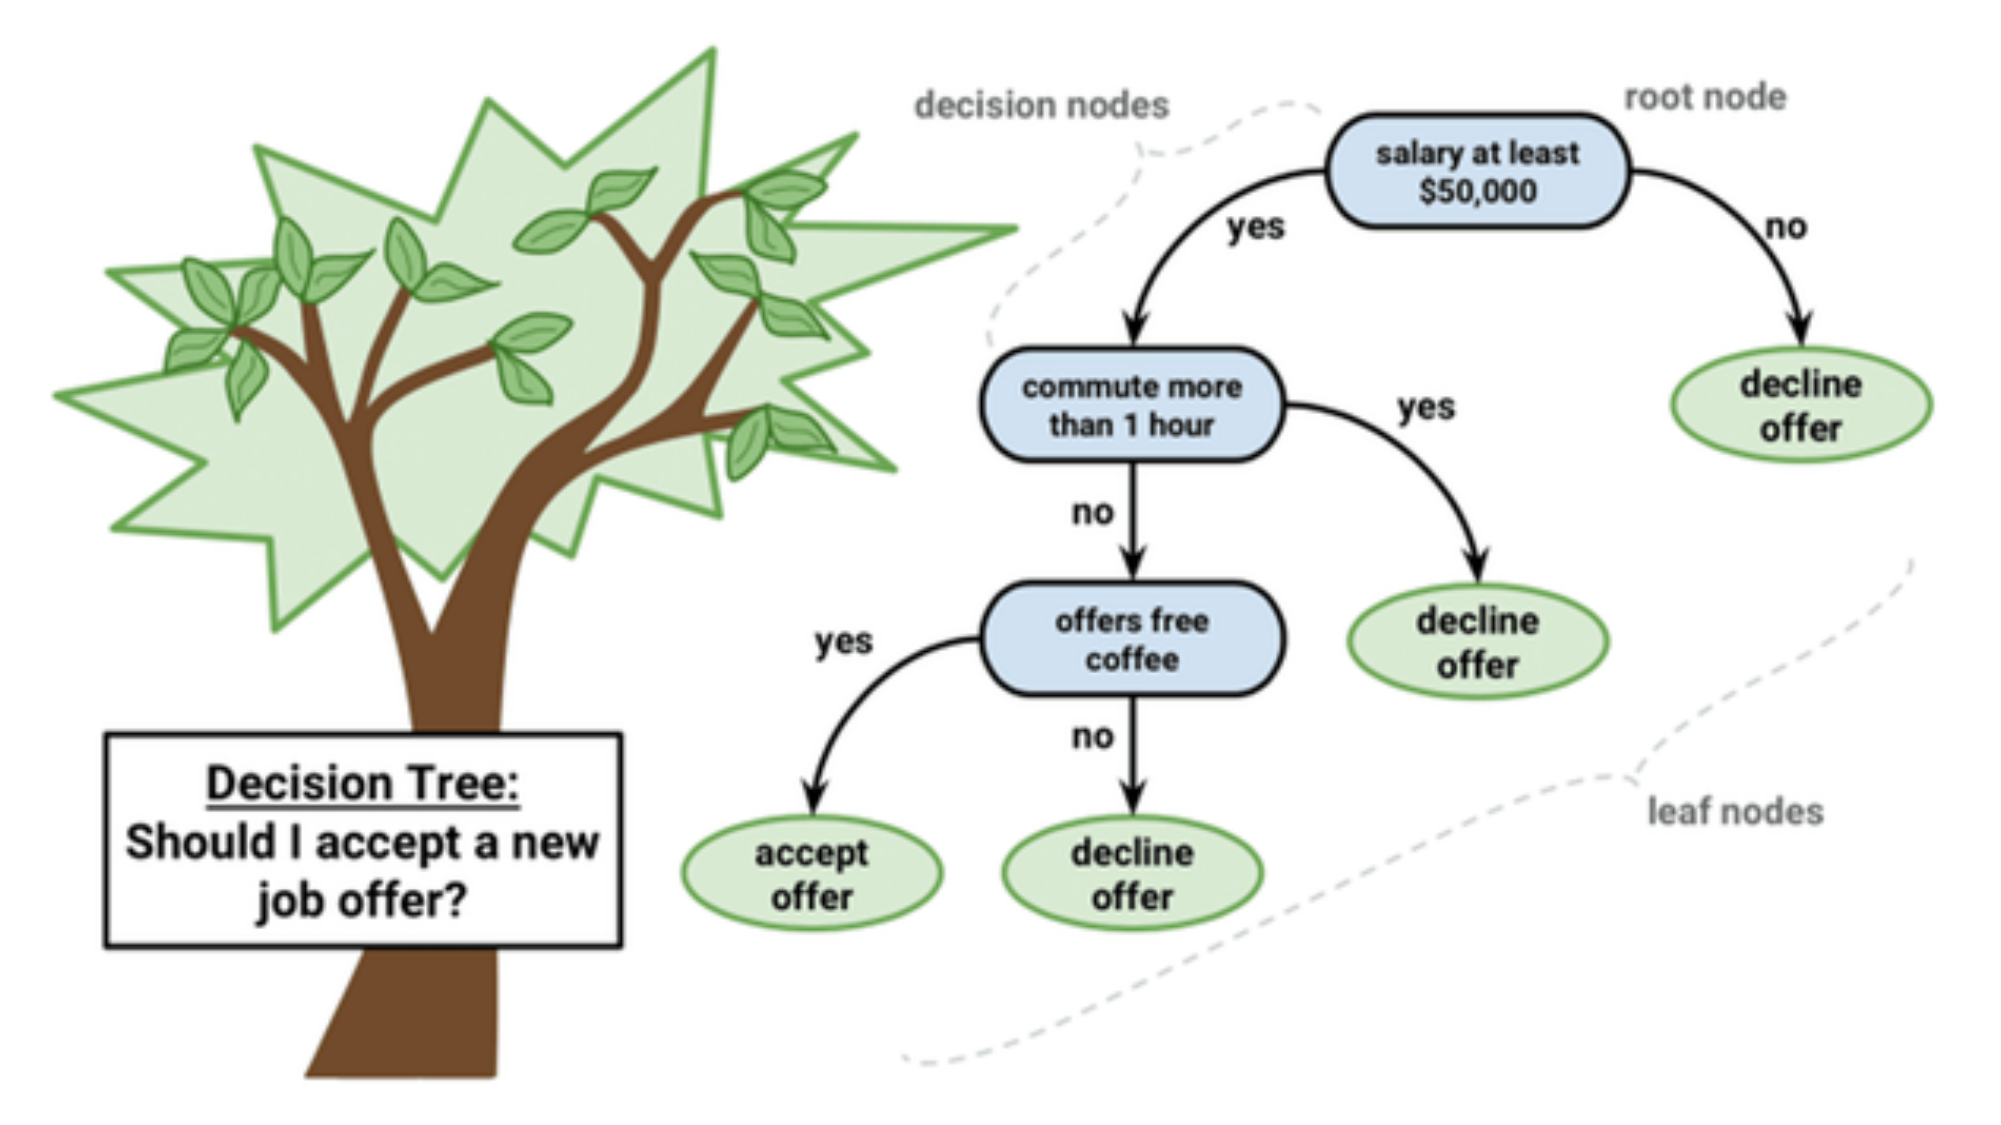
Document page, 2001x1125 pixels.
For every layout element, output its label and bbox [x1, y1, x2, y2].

picture [49, 38, 1951, 1087]
